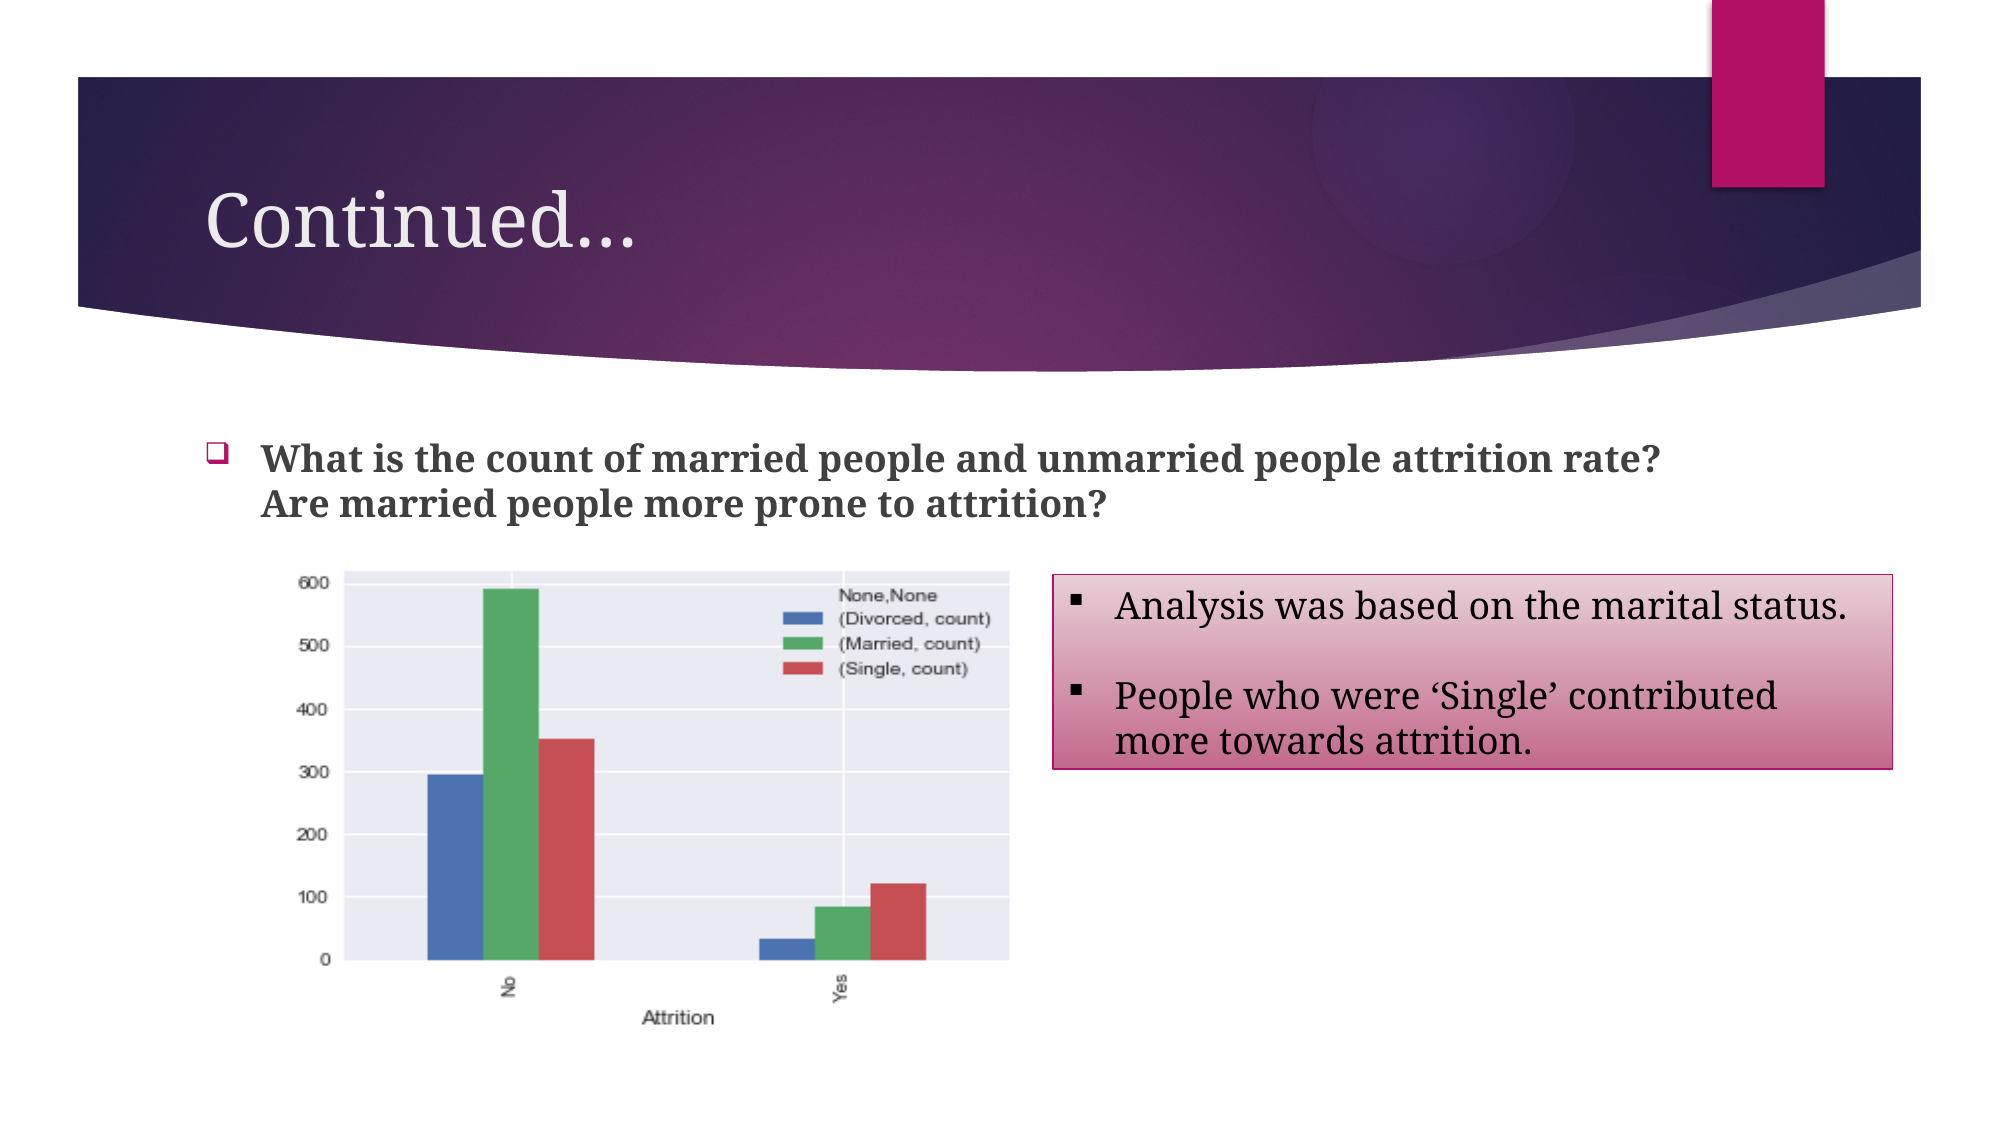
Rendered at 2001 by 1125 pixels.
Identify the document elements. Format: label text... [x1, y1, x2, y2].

text_box Analysis was based on the marital status. People who were ‘Single’ contributed more towards attrition. [1052, 574, 1893, 770]
title Continued… [189, 159, 1627, 276]
list What is the count of married people and unmarried people attrition rate? Are married people more prone to attrition? [189, 427, 1744, 1125]
picture [289, 566, 1020, 1032]
